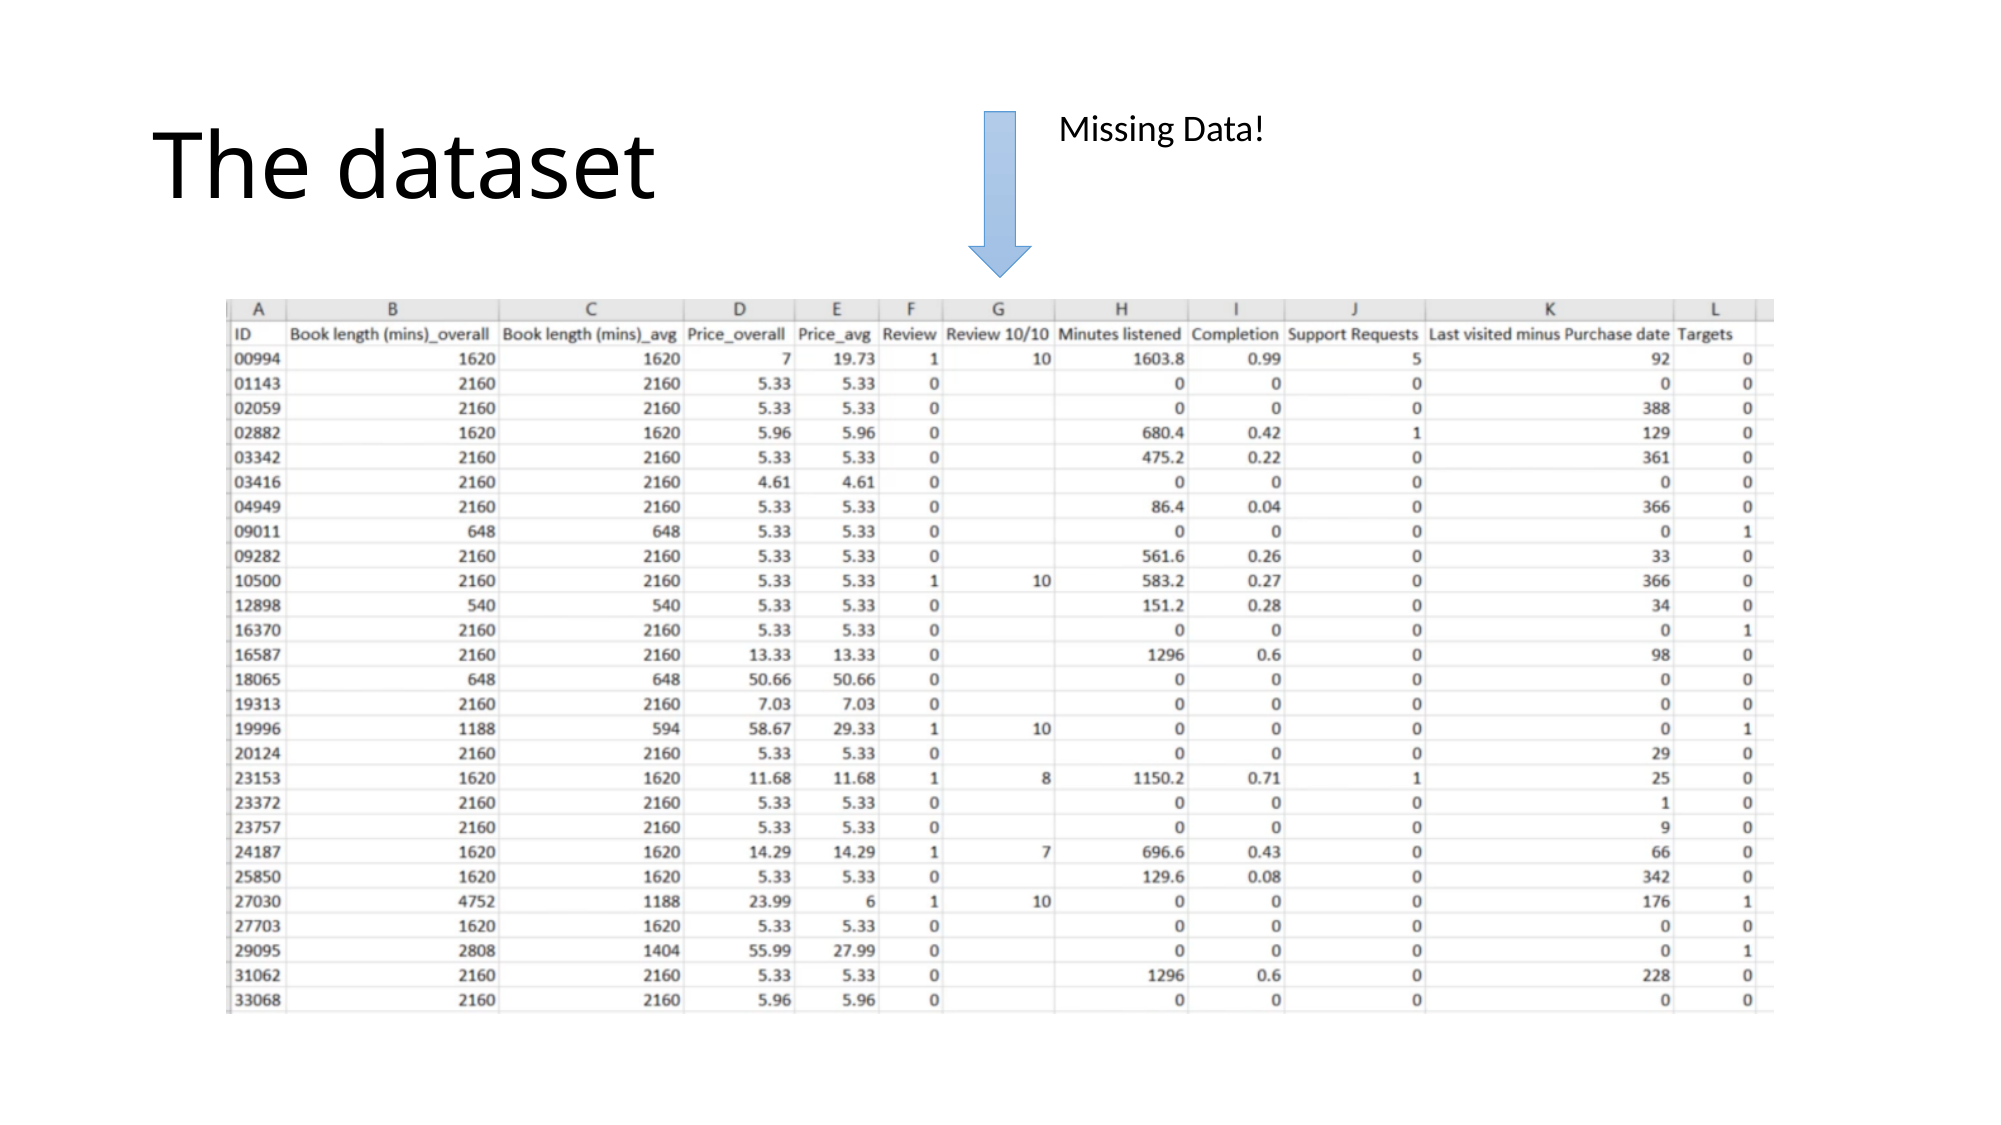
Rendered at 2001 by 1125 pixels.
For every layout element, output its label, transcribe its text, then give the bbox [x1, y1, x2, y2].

text_box Missing Data! [1043, 96, 1341, 157]
text_box [967, 111, 1033, 279]
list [226, 299, 1774, 1014]
title The dataset [137, 59, 1863, 278]
